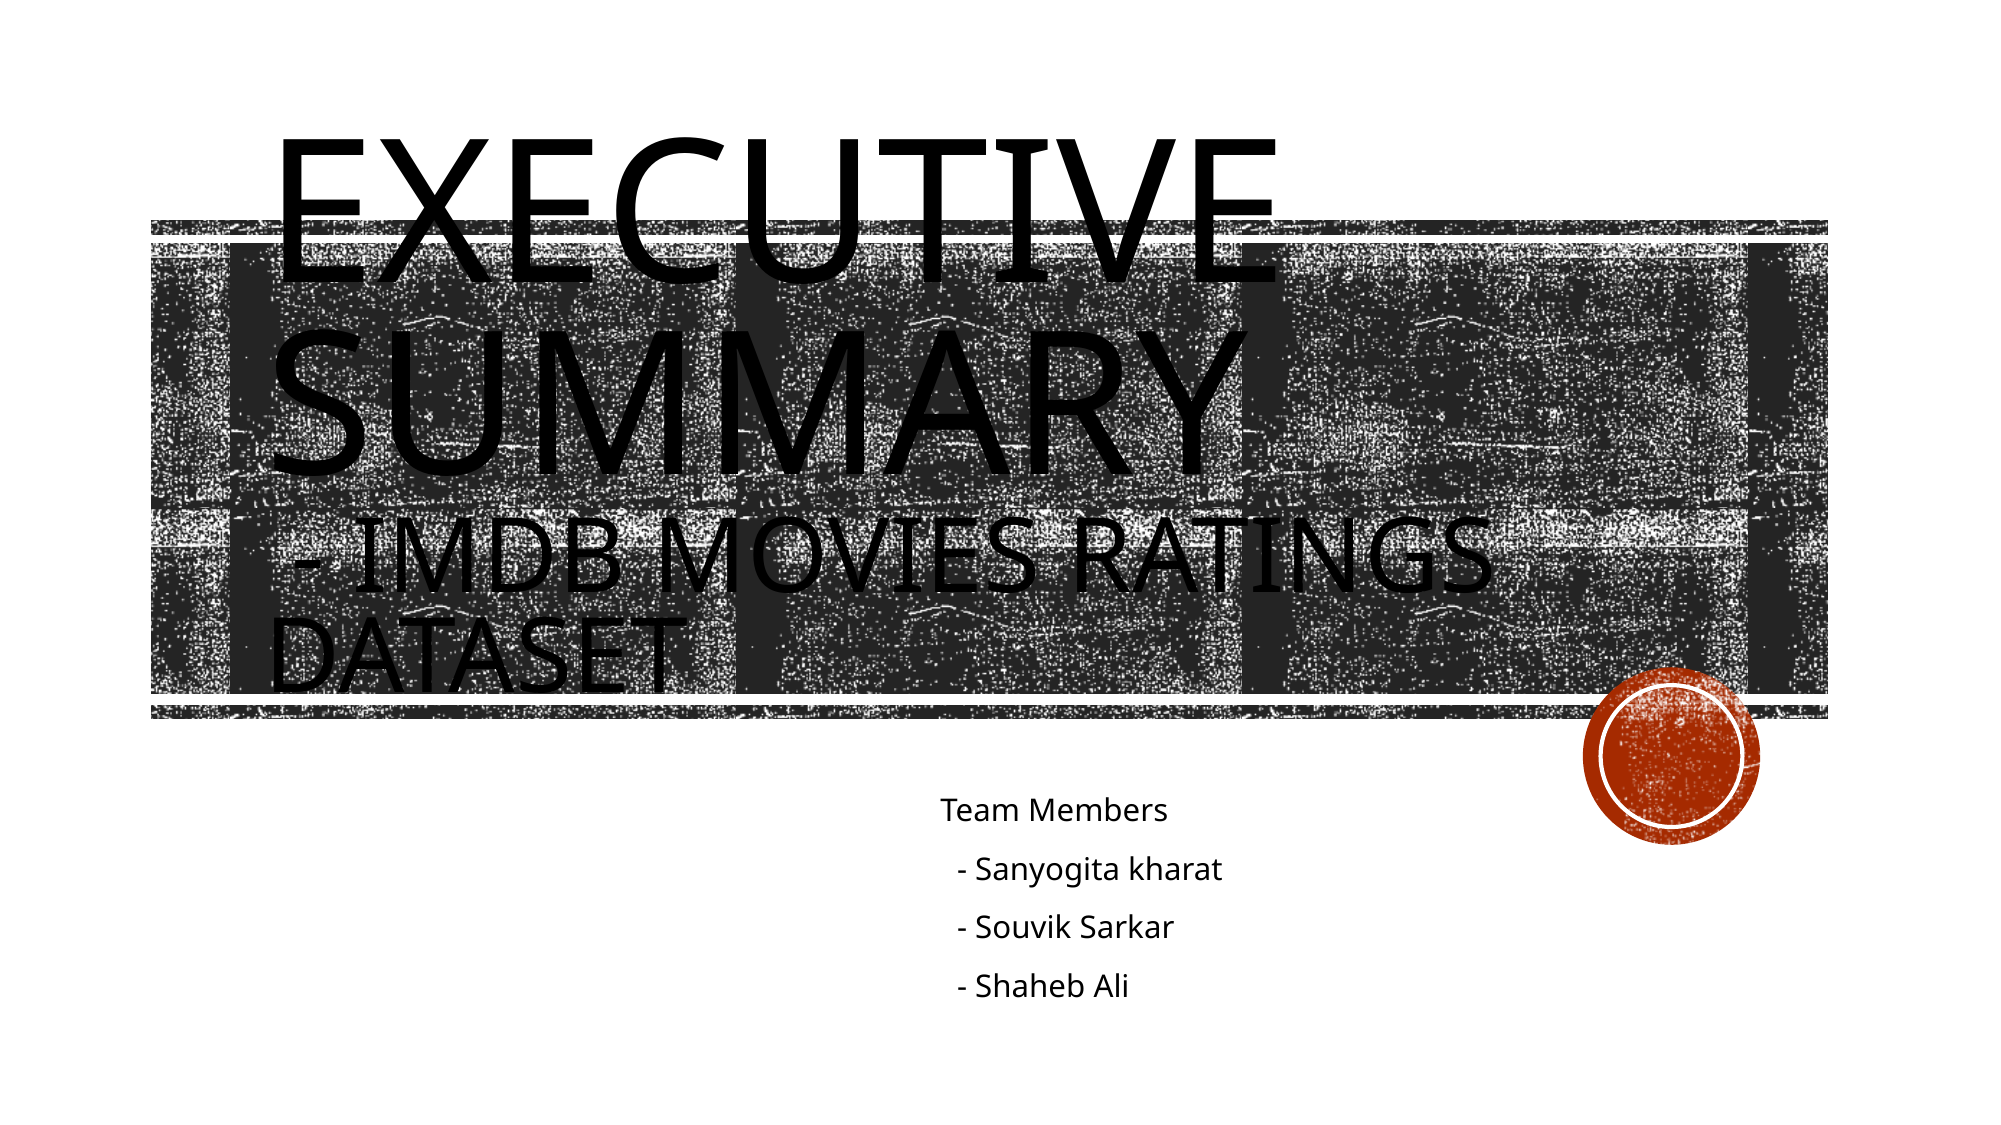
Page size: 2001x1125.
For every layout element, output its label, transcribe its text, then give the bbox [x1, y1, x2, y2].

title Executive Summary - IMDB movies ratings dataset [249, 184, 1750, 658]
subtitle Team Members - Sanyogita kharat - Souvik Sarkar - Shaheb Ali [175, 720, 1470, 1065]
